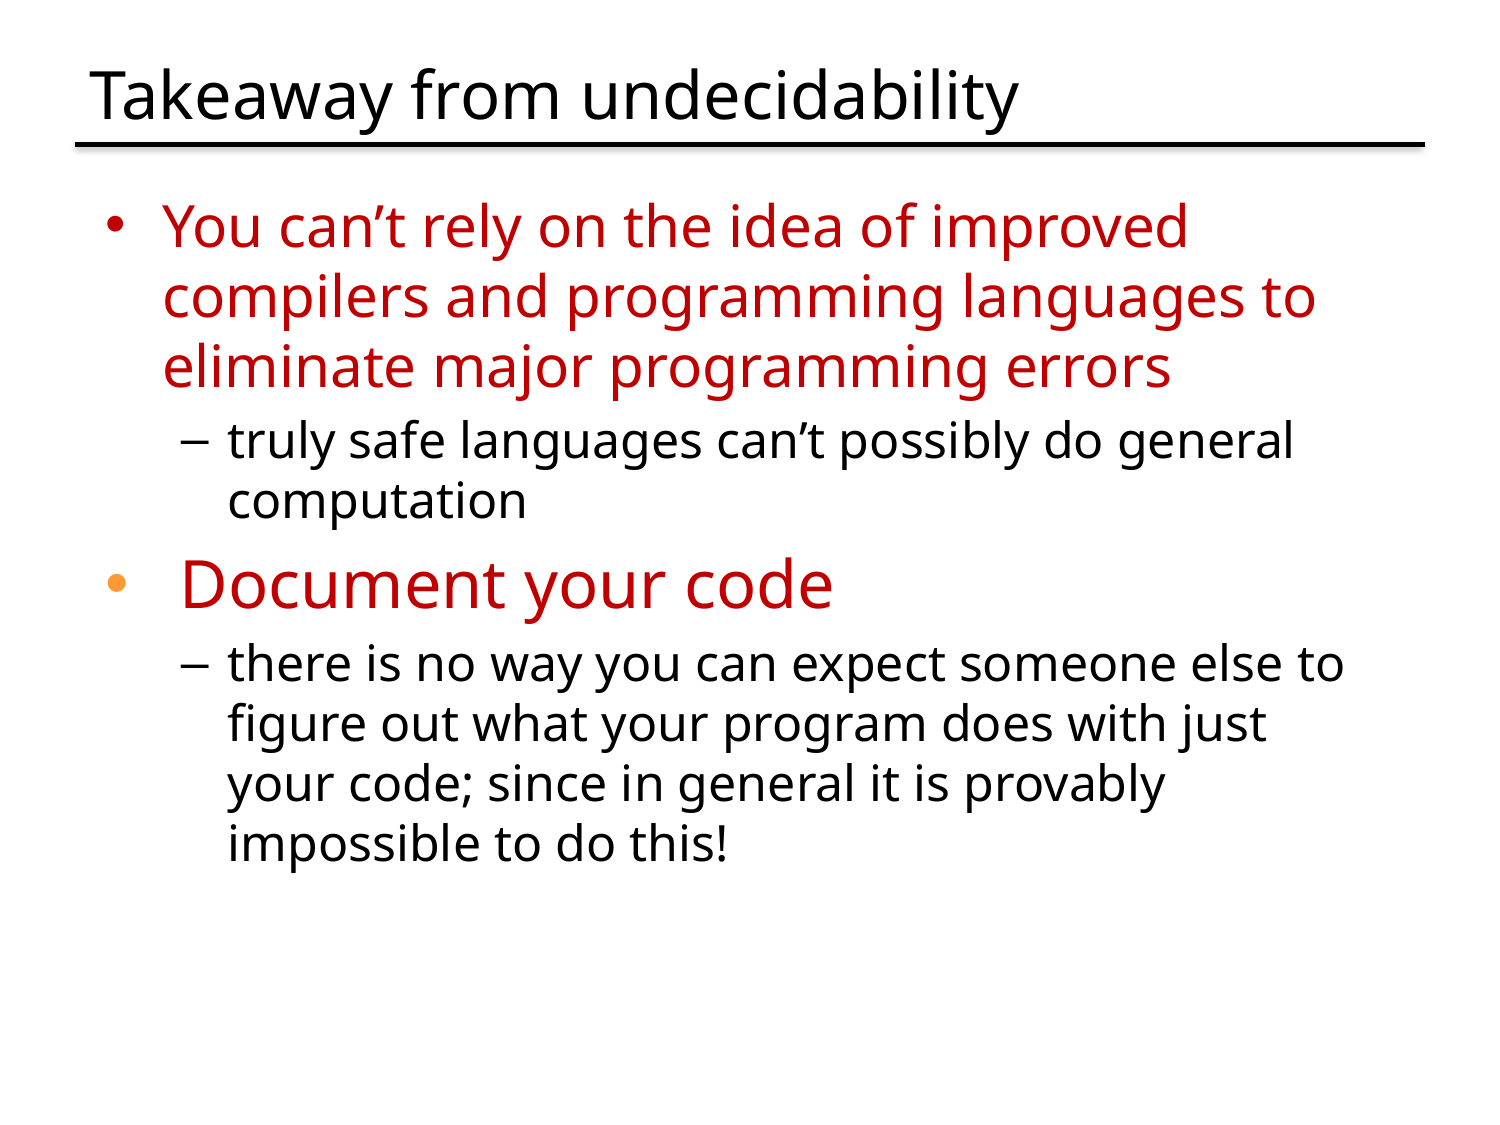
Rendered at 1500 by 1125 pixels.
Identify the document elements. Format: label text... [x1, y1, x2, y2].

title Takeaway from undecidability [75, 45, 1425, 145]
list You can’t rely on the idea of improved compilers and programming languages to eliminate major programming errors truly safe languages can’t possibly do general computation Document your code there is no way you can expect someone else to figure out what your program does with just your code; since in general it is provably impossible to do this! [91, 181, 1403, 778]
